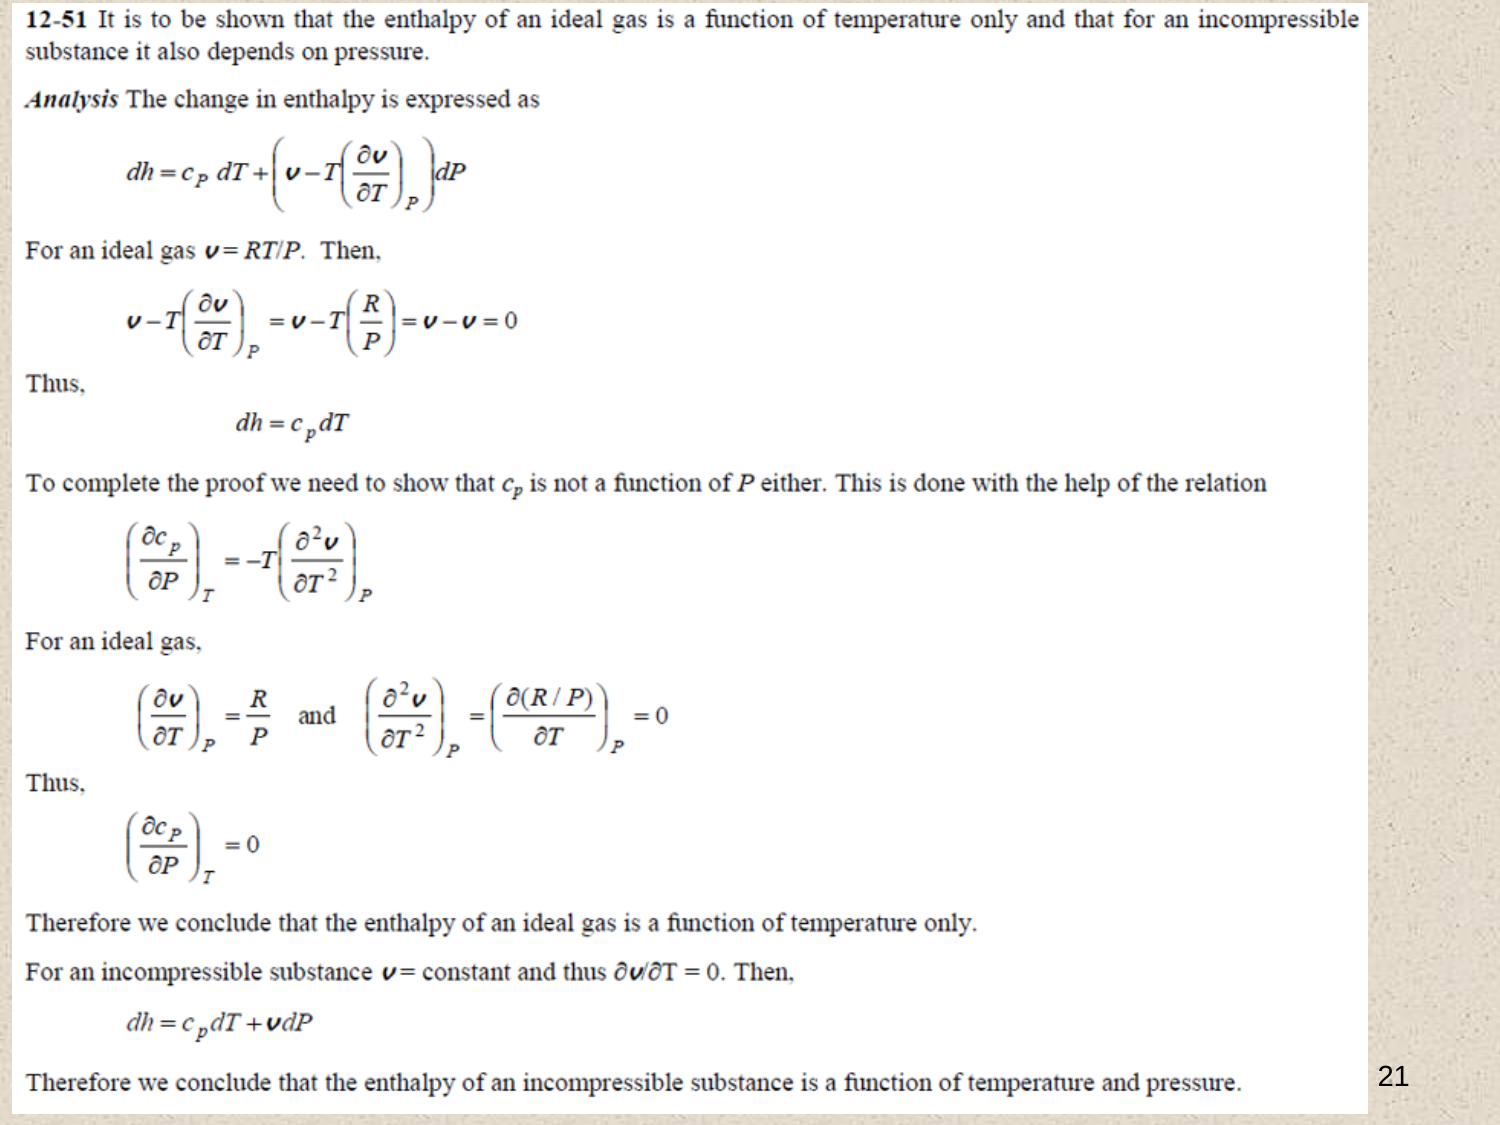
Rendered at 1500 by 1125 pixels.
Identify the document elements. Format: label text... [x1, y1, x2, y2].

slide_number 21 [1373, 1049, 1426, 1103]
picture [0, 0, 1500, 1125]
